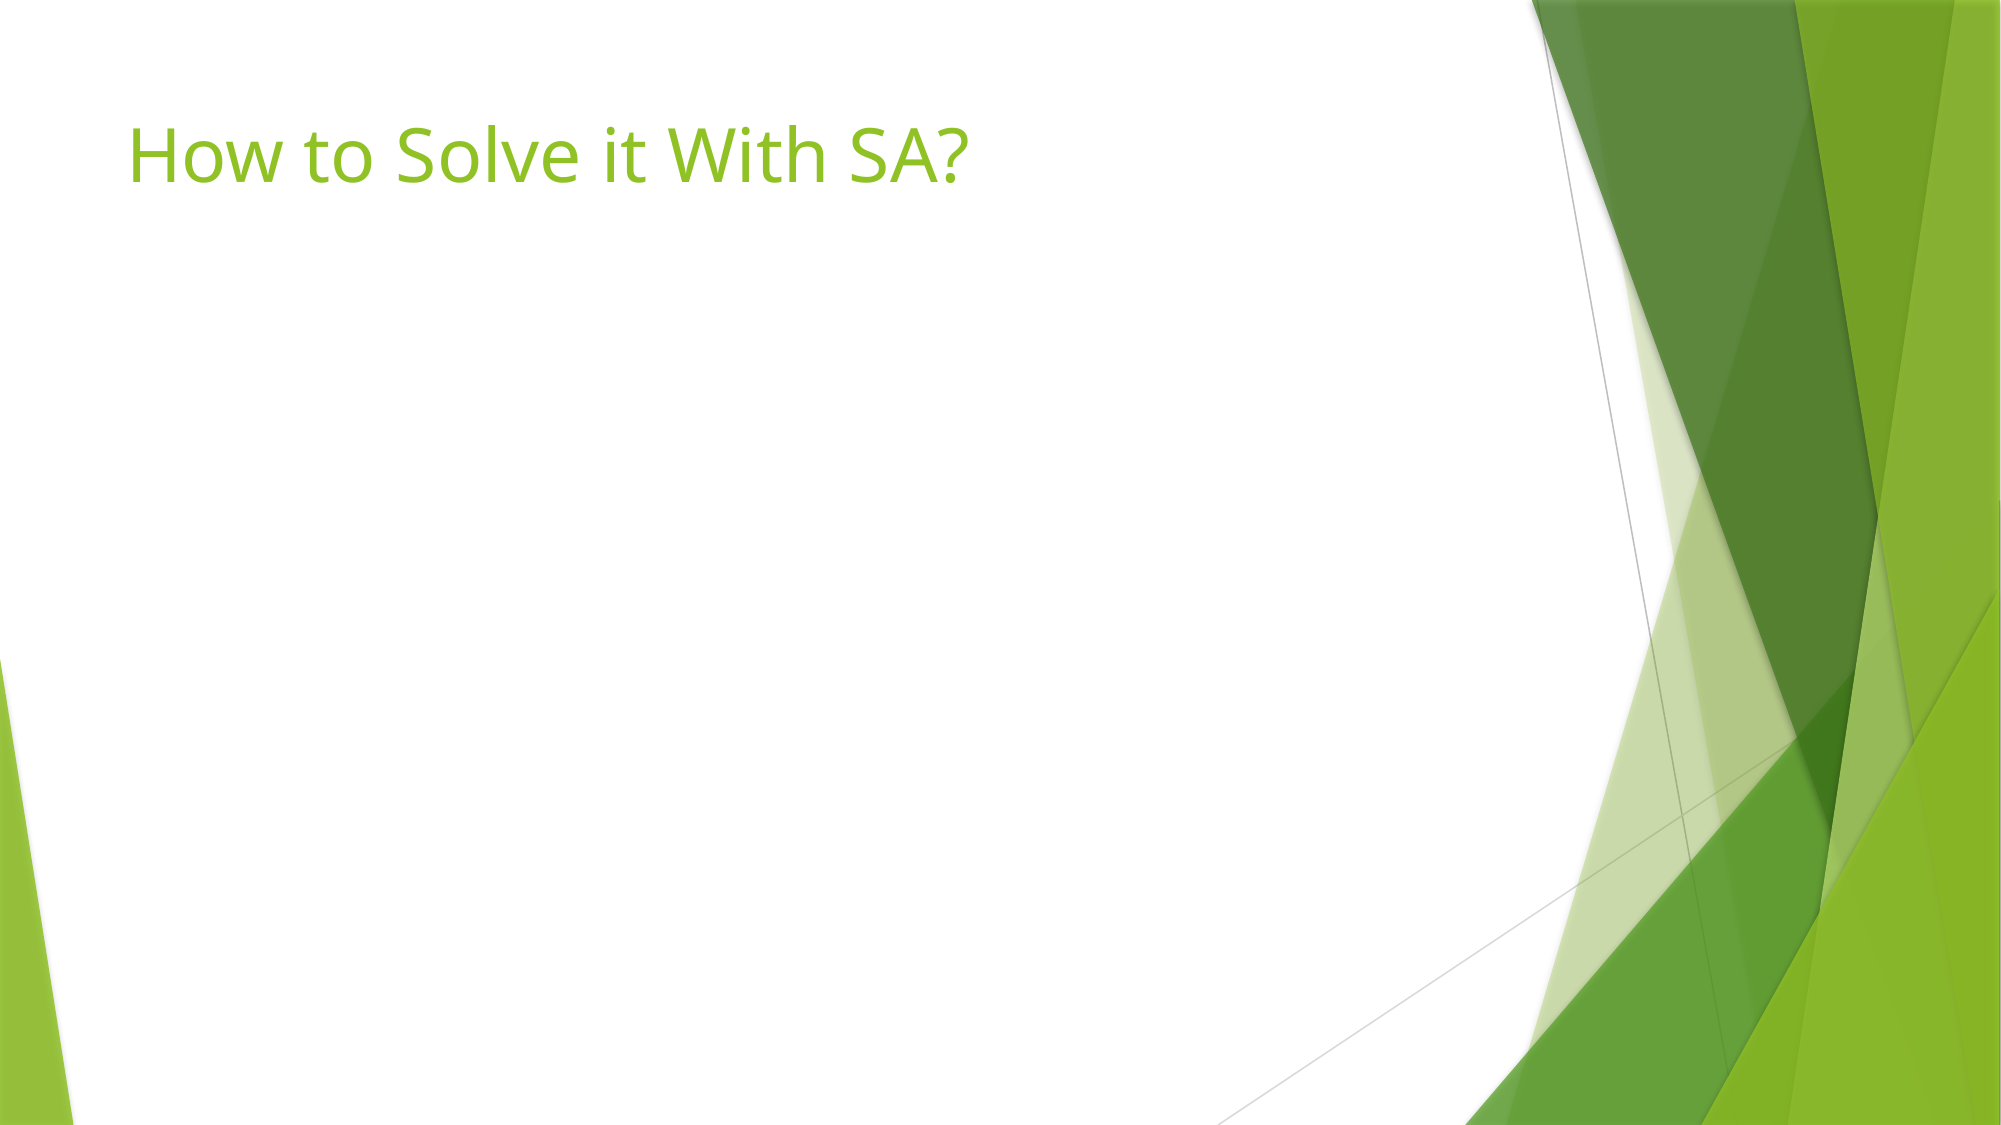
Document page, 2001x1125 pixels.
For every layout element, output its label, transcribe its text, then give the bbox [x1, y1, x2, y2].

title How to Solve it With SA? [111, 99, 1522, 317]
